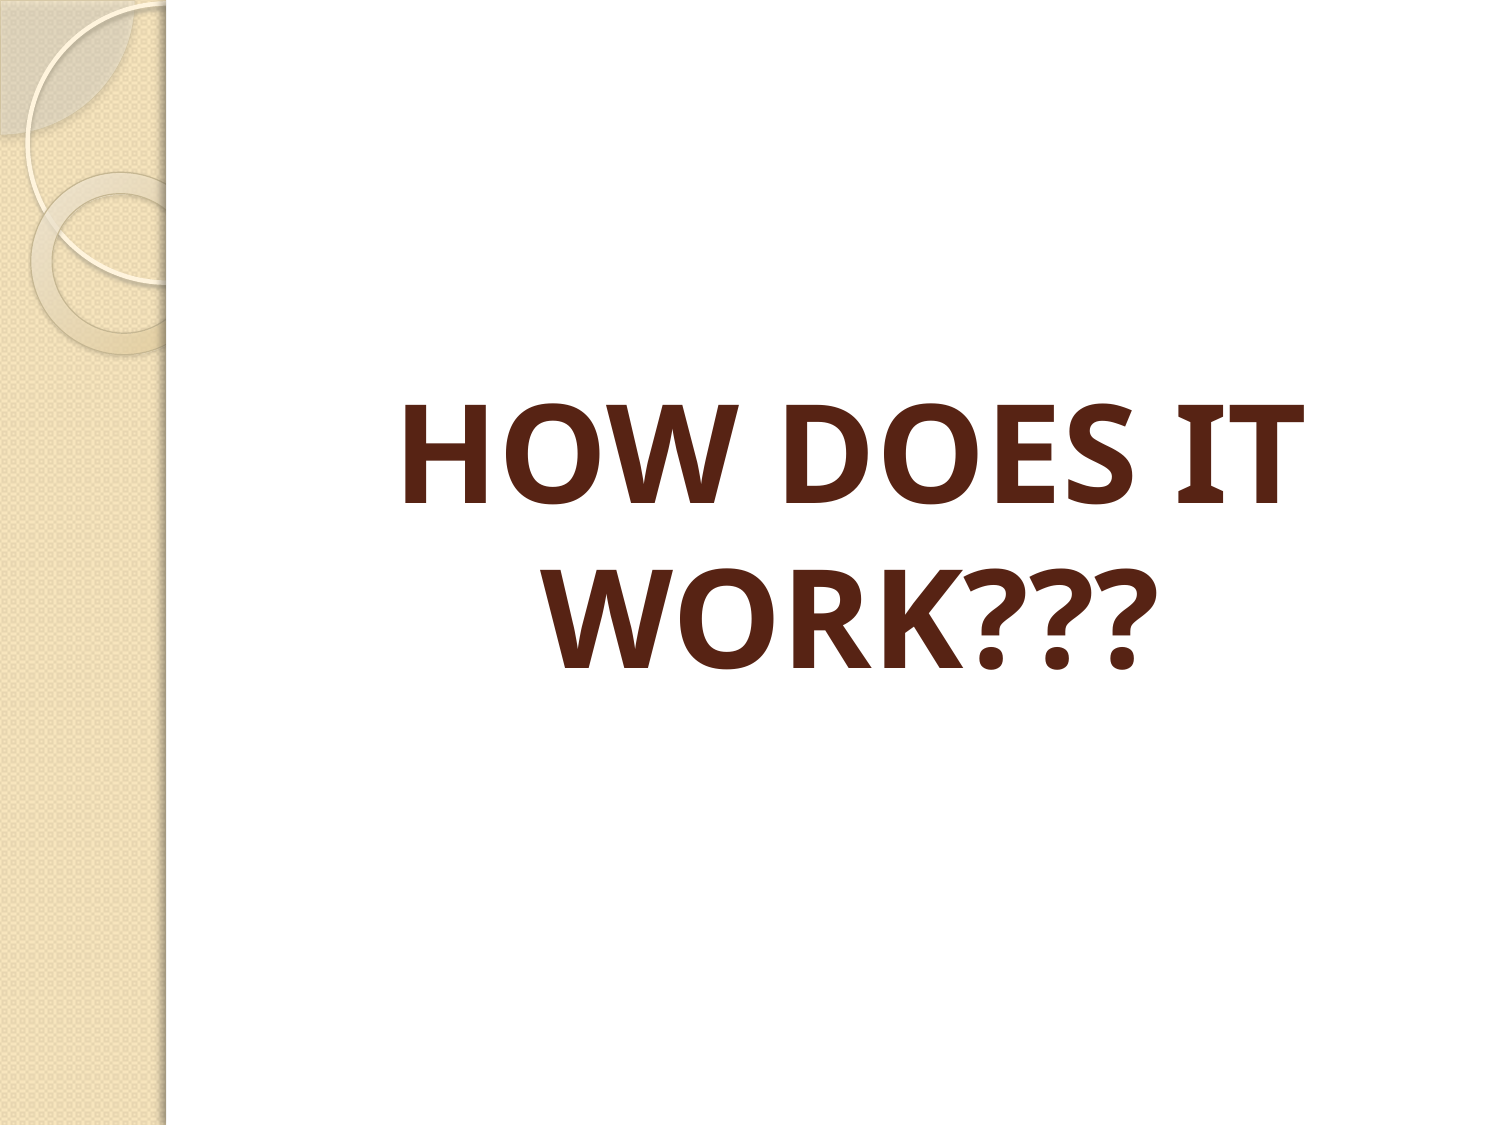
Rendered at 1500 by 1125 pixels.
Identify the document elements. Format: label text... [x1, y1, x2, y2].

title HOW DOES IT WORK??? [235, 287, 1466, 775]
